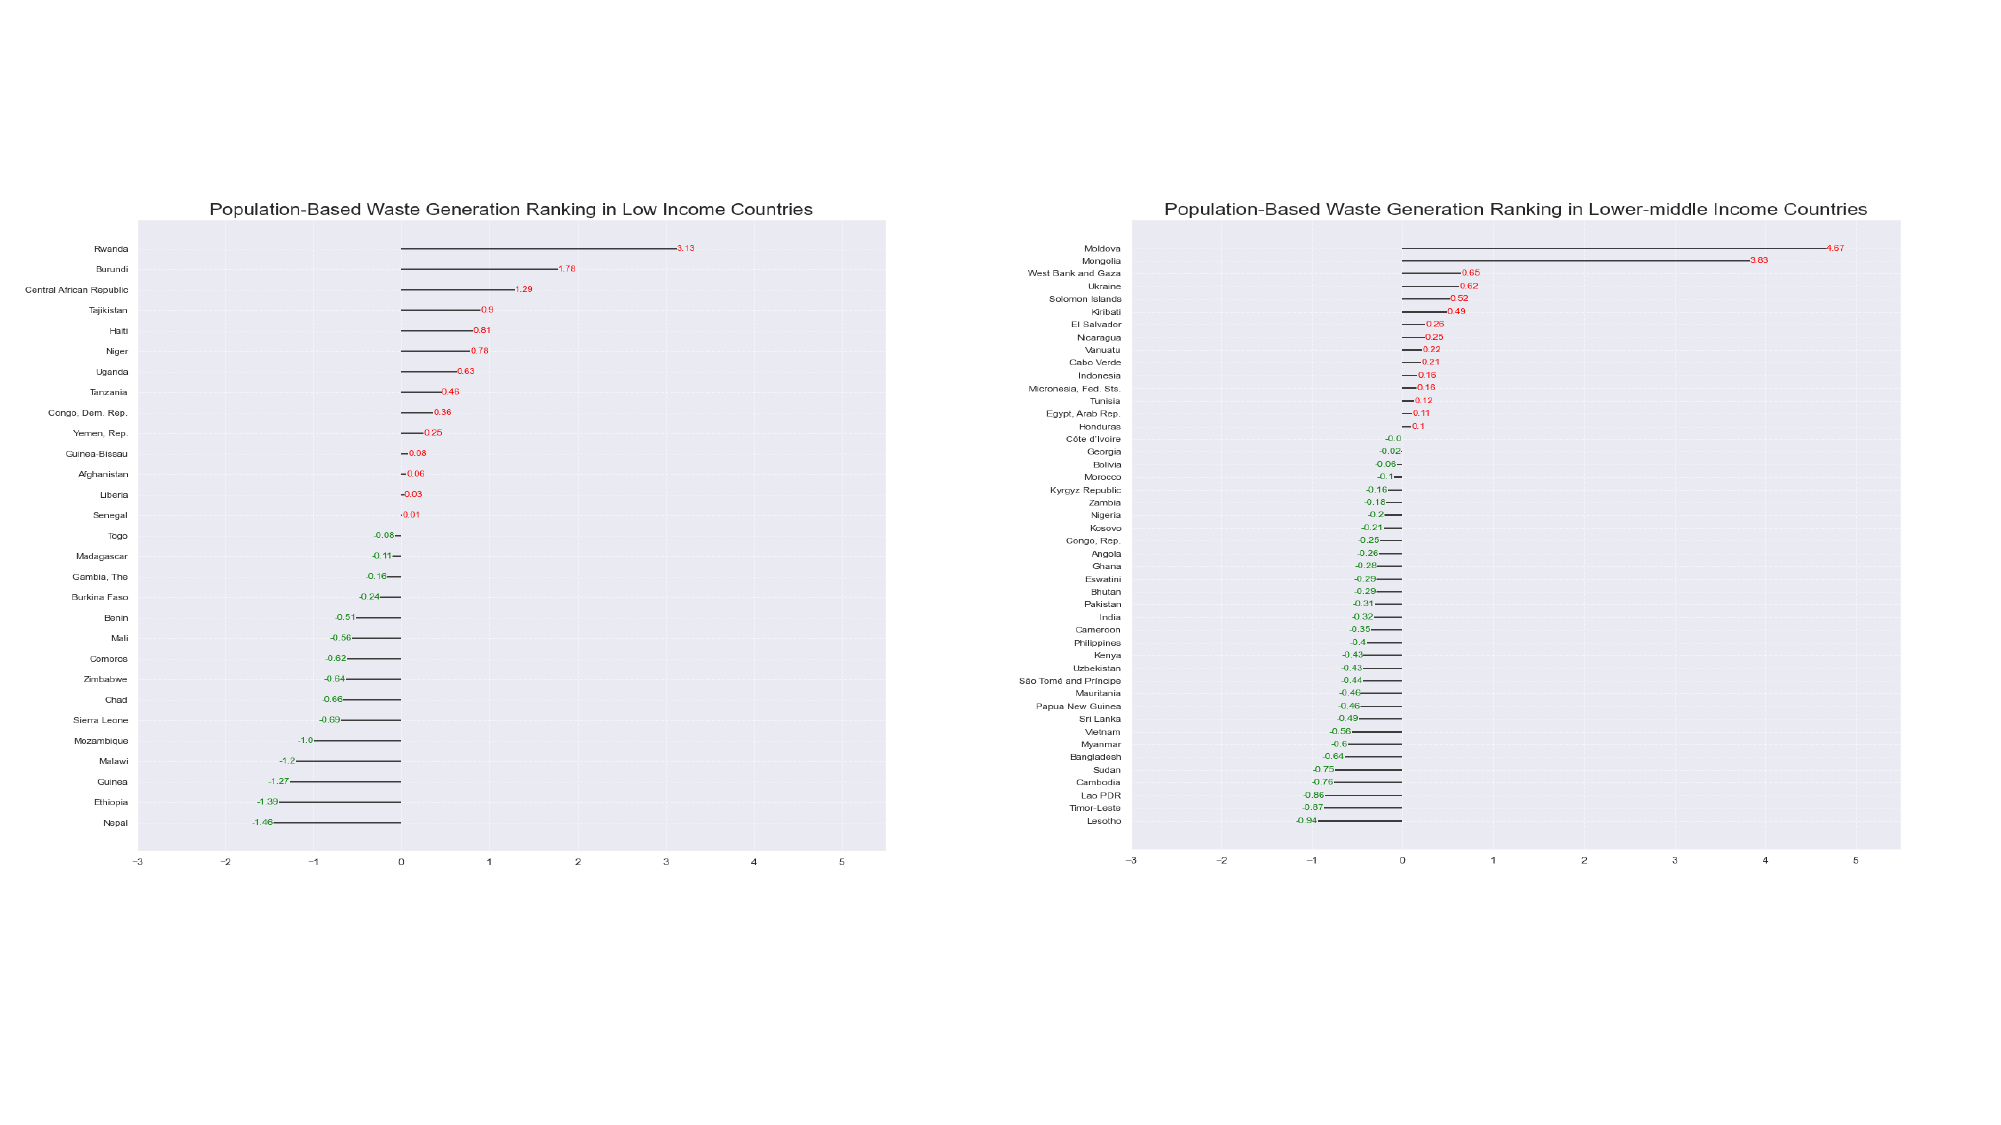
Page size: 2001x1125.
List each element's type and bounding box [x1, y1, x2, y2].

picture [1006, 121, 2000, 939]
list [16, 121, 981, 941]
